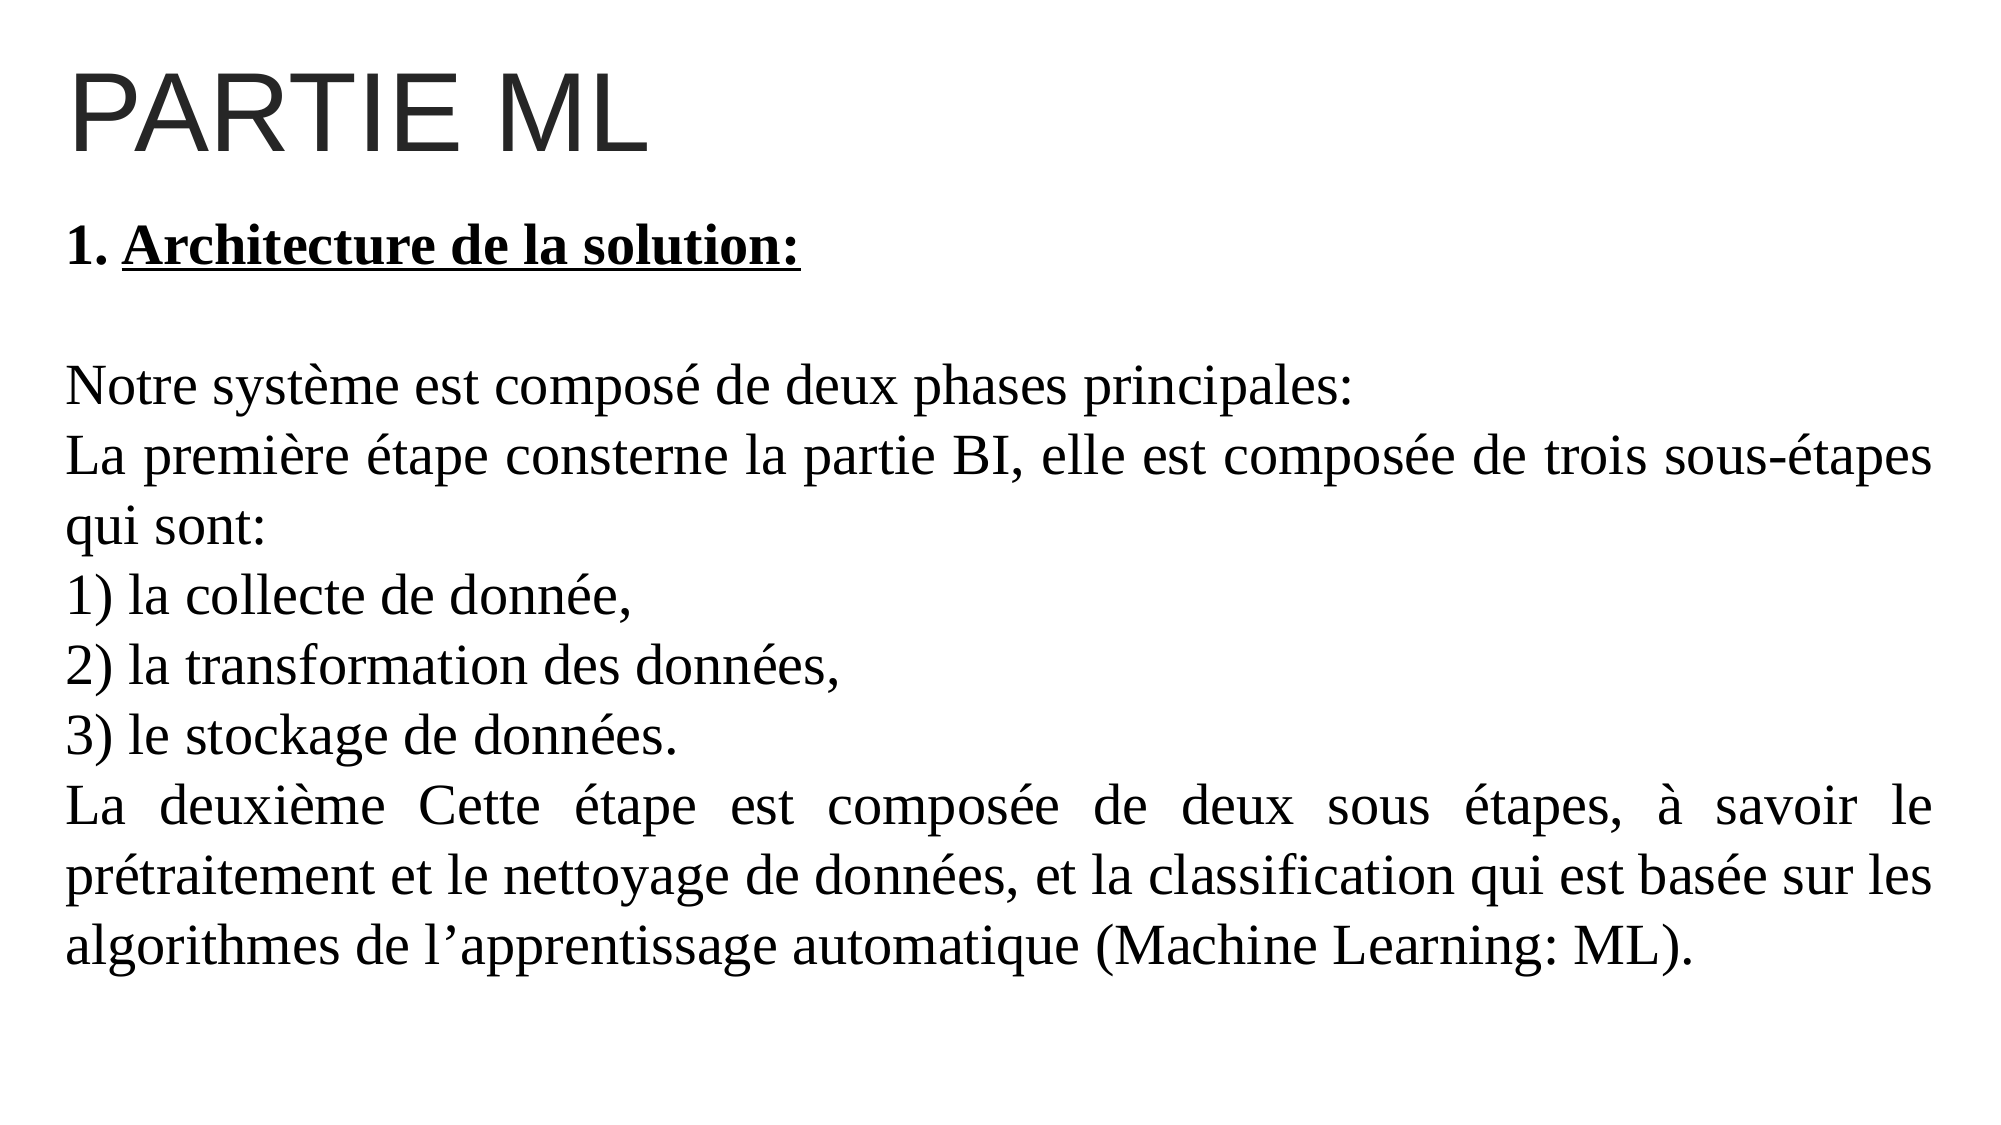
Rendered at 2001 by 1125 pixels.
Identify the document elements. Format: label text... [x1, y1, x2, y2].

text_box Architecture de la solution: Notre système est composé de deux phases principales: La première étape consterne la partie BI, elle est composée de trois sous-étapes qui sont: 1) la collecte de donnée, 2) la transformation des données, 3) le stockage de données. La deuxième Cette étape est composée de deux sous étapes, à savoir le prétraitement et le nettoyage de données, et la classification qui est basée sur les algorithmes de l’apprentissage automatique (Machine Learning: ML). [50, 199, 1950, 1029]
list PARTIE ML [53, 55, 1952, 175]
